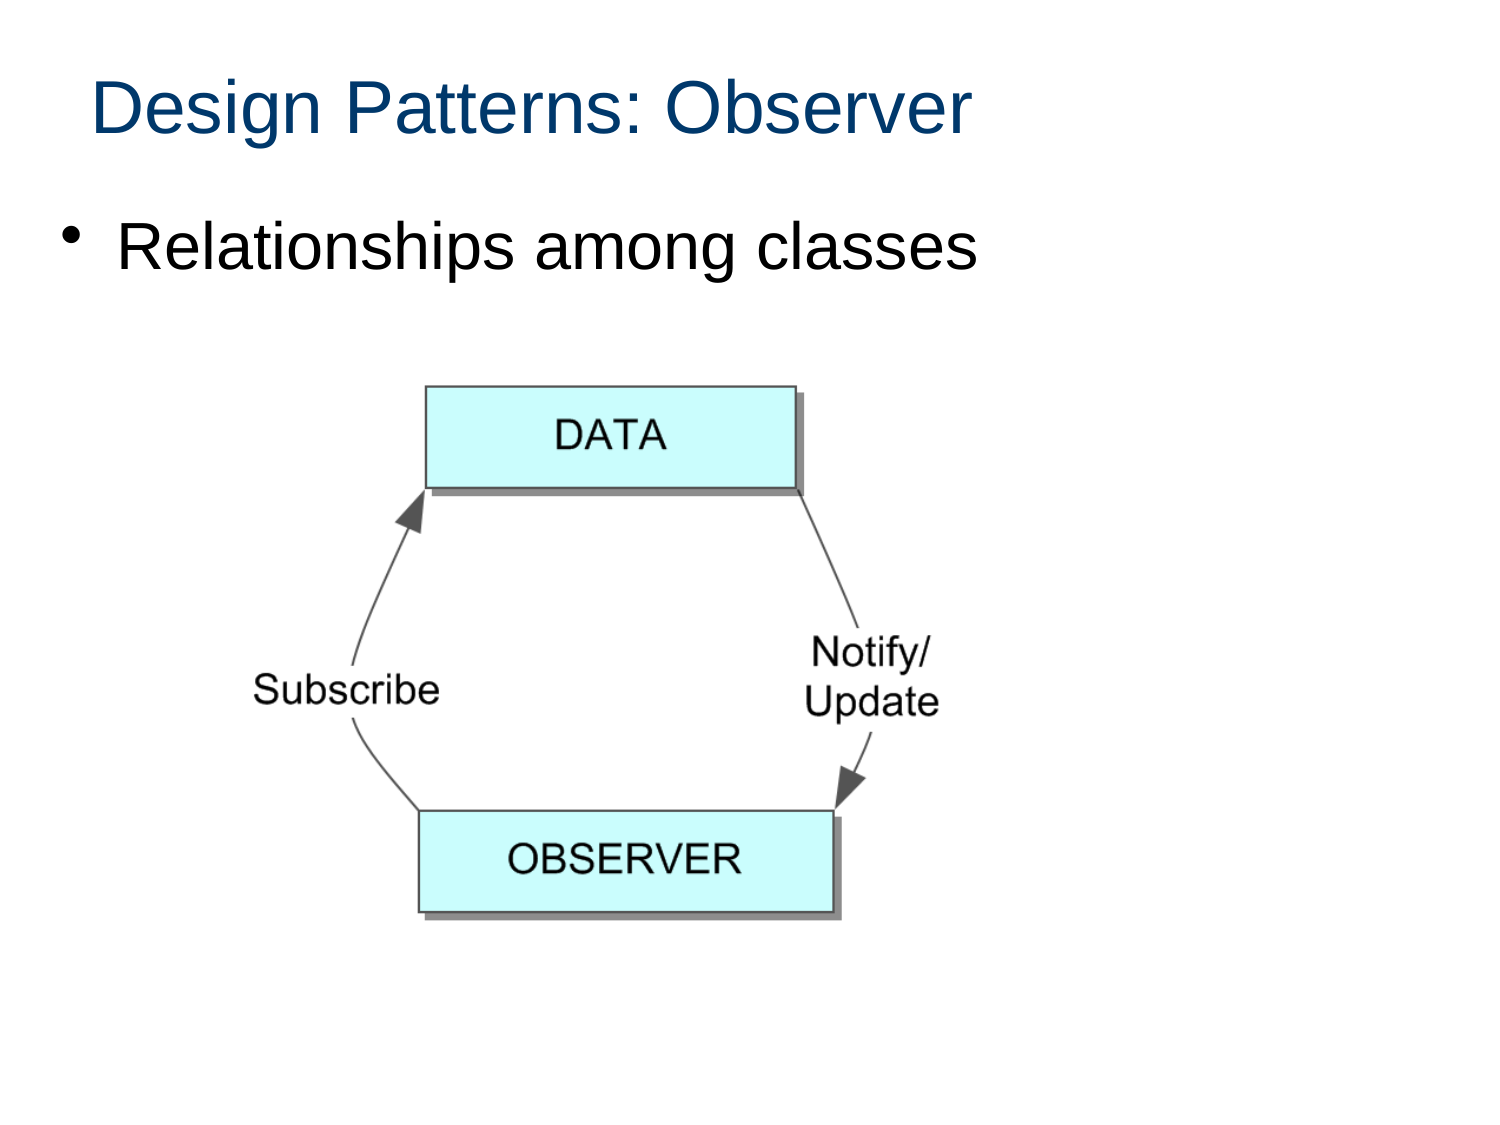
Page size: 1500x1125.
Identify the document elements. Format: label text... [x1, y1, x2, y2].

list Relationships among classes [45, 195, 1482, 871]
text_box Design Patterns: Observer [74, 45, 1425, 163]
picture [227, 335, 1015, 1010]
